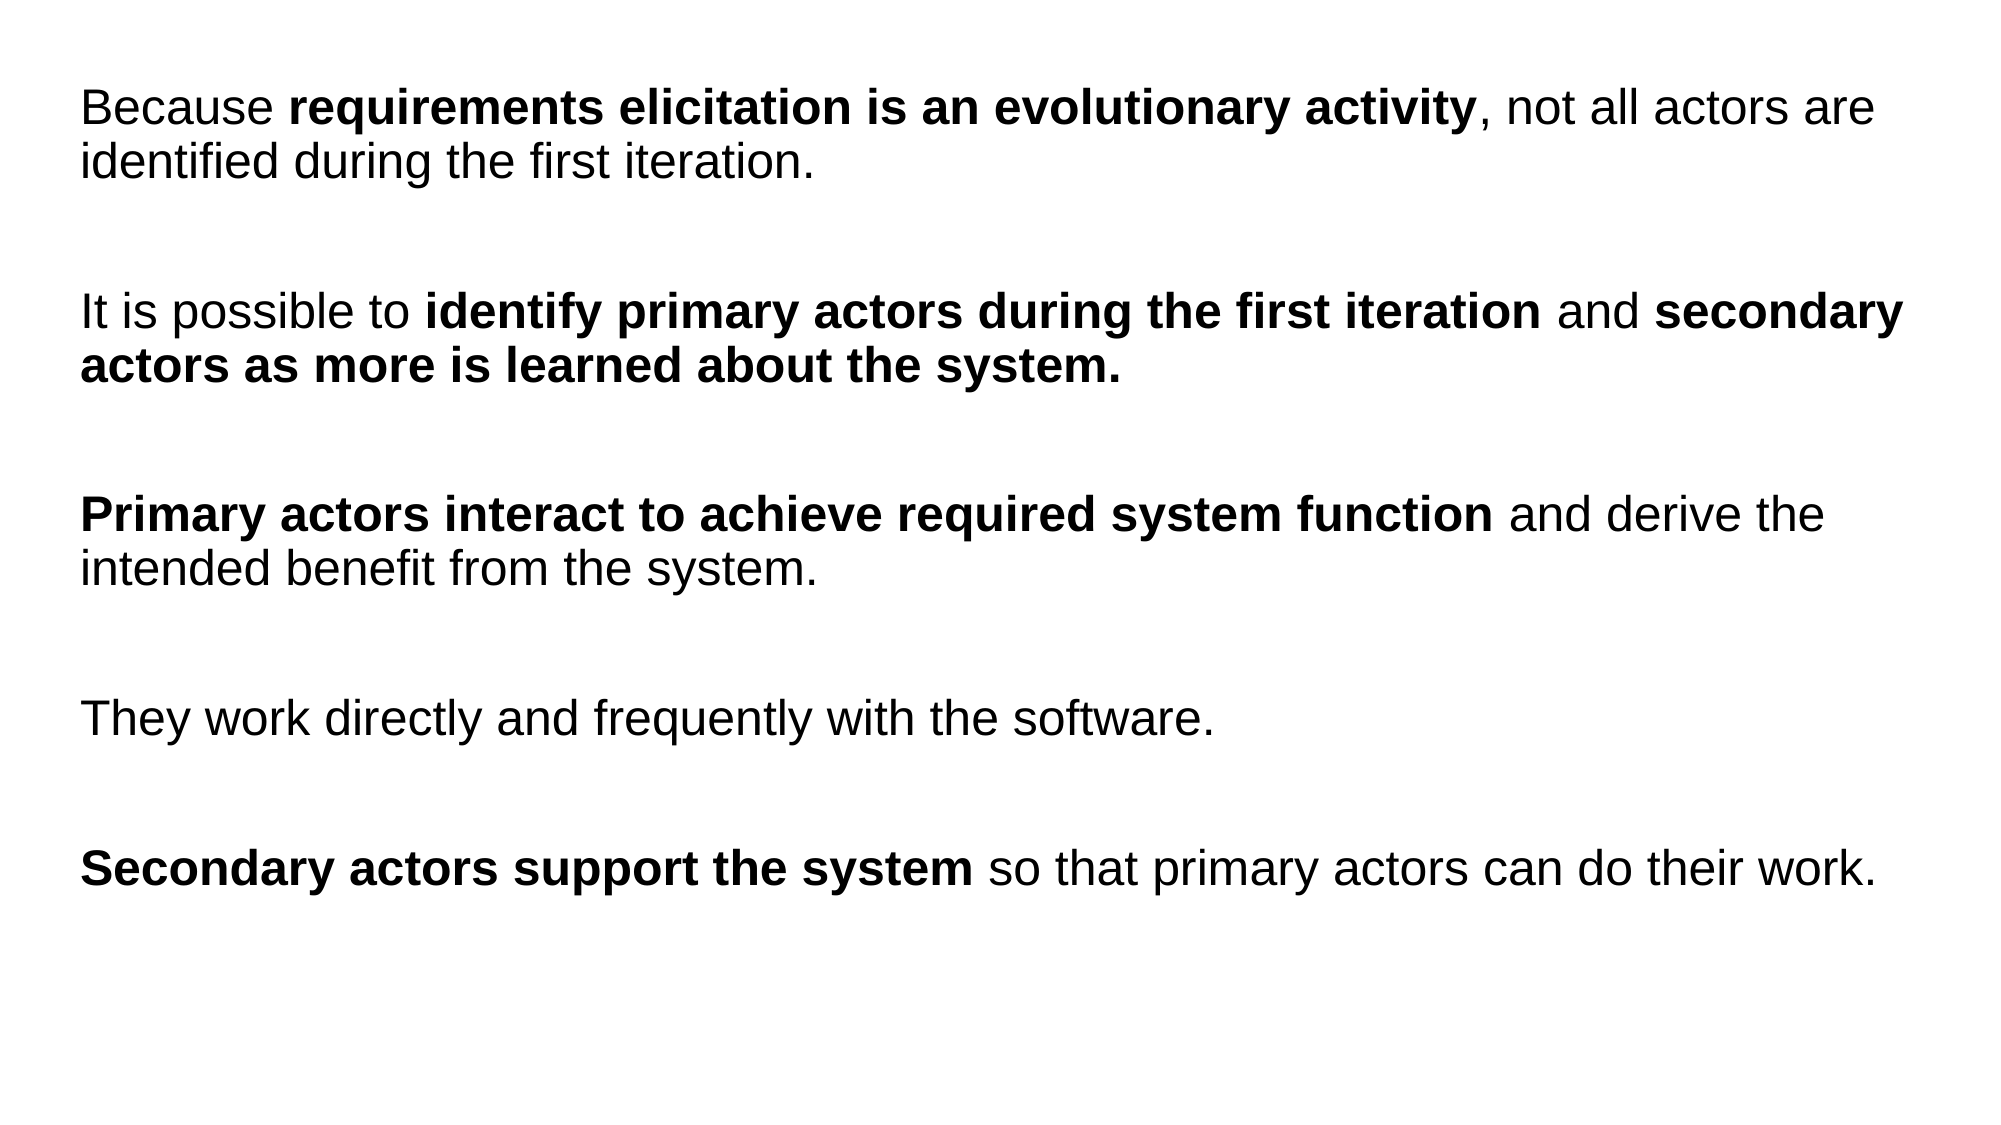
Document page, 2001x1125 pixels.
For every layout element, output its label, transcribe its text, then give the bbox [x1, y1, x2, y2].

list Because requirements elicitation is an evolutionary activity, not all actors are identified during the first iteration. It is possible to identify primary actors during the first iteration and secondary actors as more is learned about the system. Primary actors interact to achieve required system function and derive the intended benefit from the system. They work directly and frequently with the software. Secondary actors support the system so that primary actors can do their work. [64, 73, 1944, 1057]
